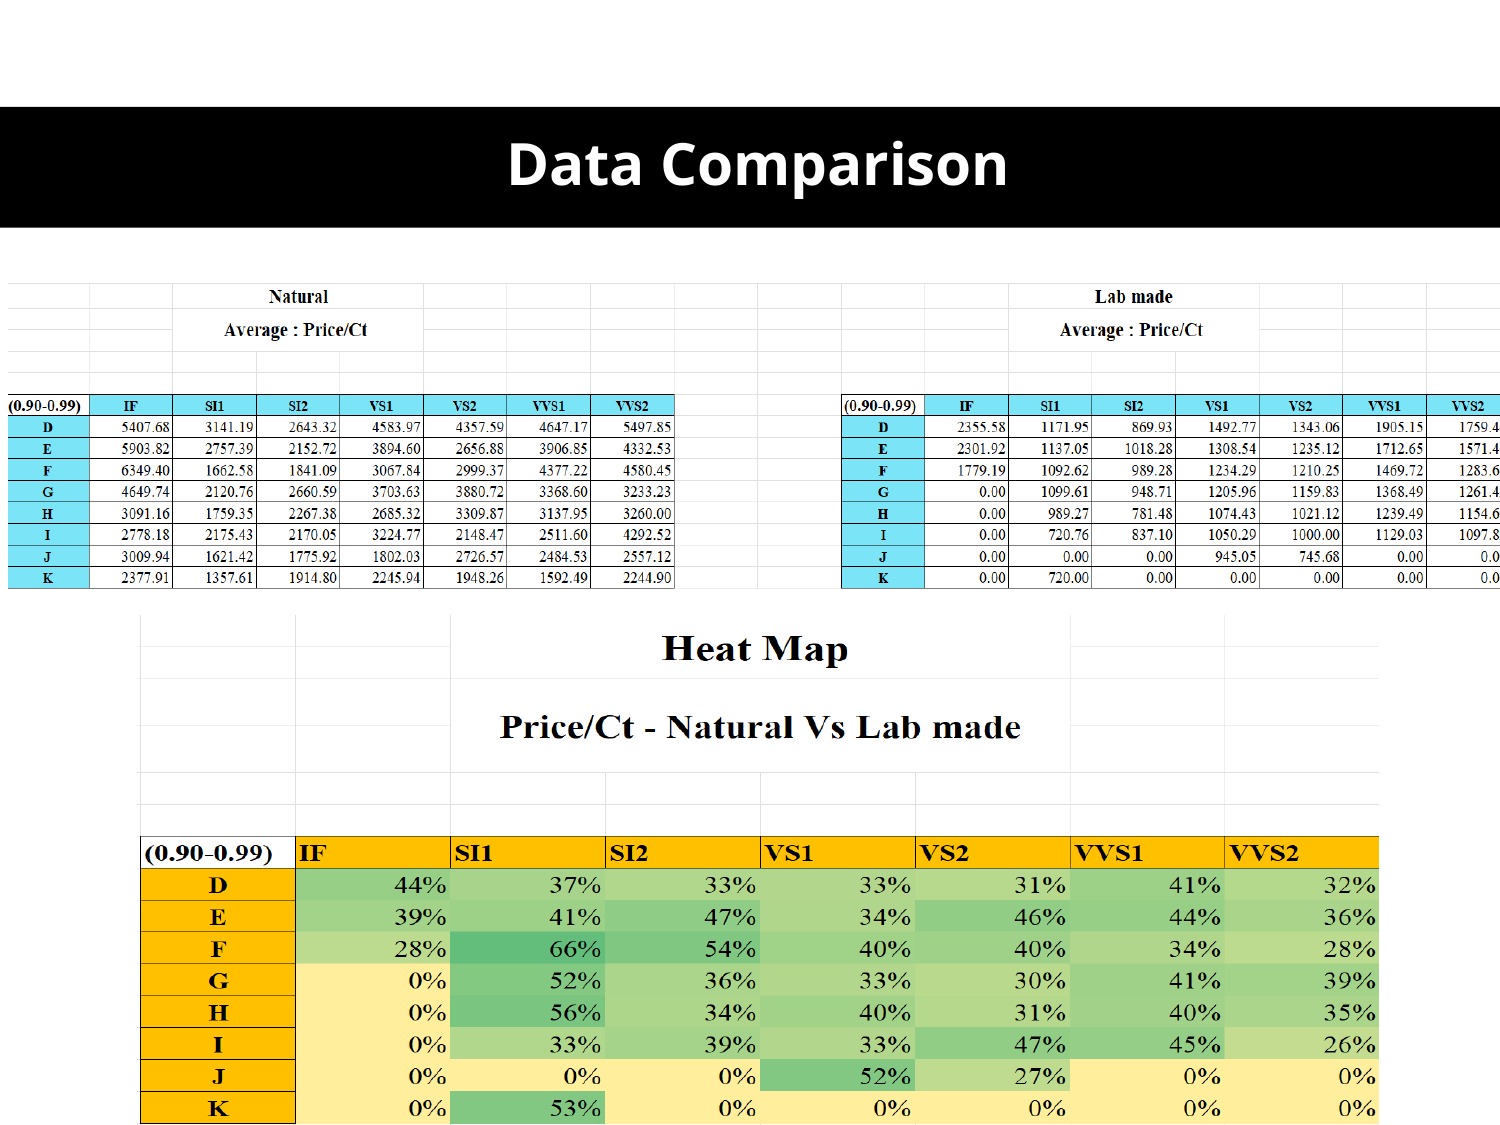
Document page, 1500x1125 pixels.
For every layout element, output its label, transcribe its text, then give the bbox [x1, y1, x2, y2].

picture [137, 615, 1379, 1125]
picture [7, 283, 1500, 589]
title Data Comparison [68, 105, 1448, 228]
text_box [0, 105, 1500, 230]
